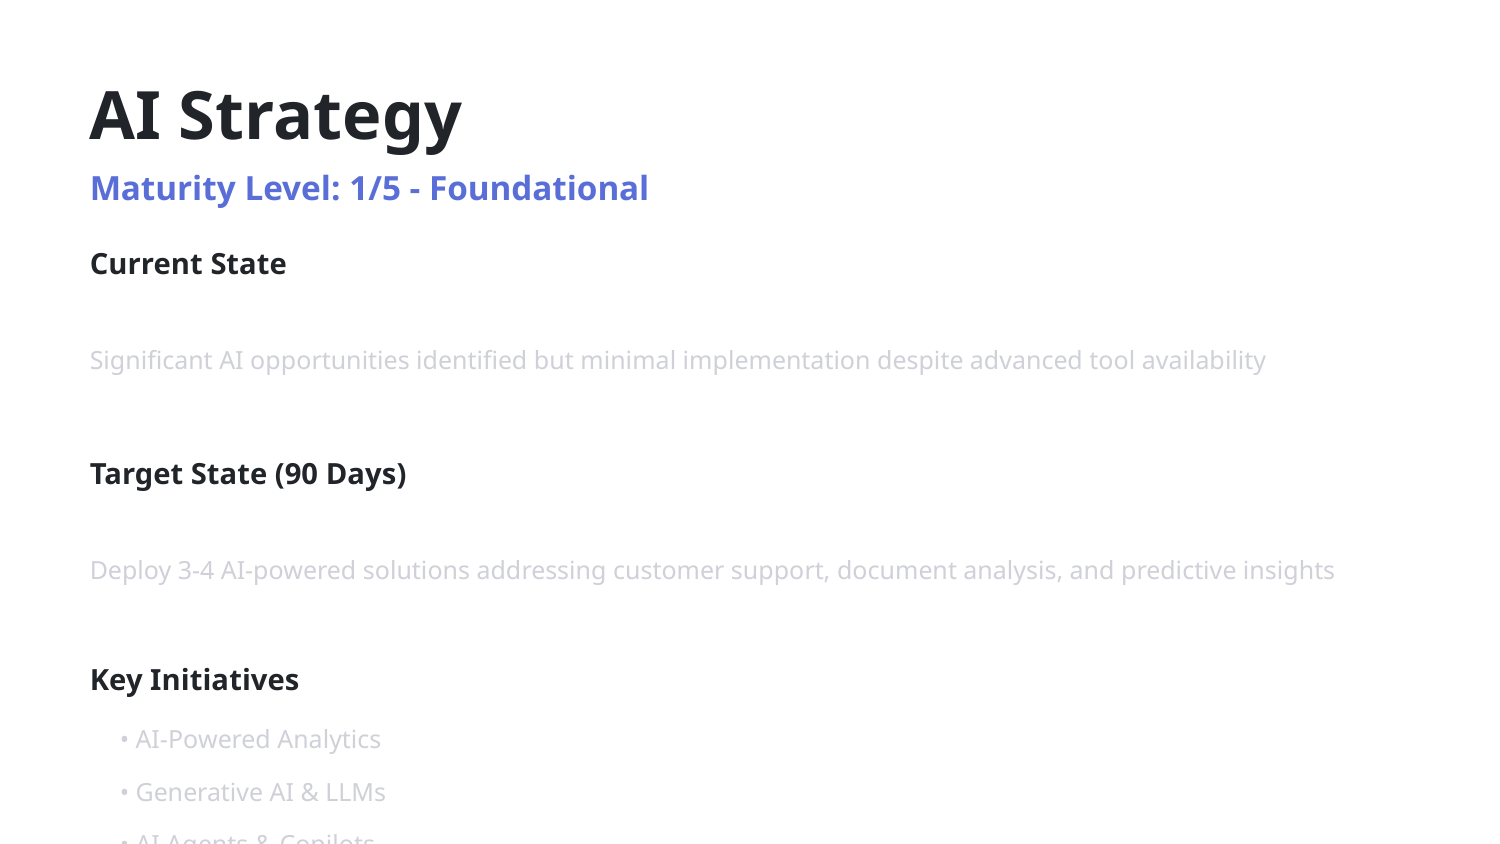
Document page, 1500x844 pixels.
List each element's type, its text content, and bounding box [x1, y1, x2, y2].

text_box Key Initiatives [74, 660, 1425, 698]
text_box Maturity Level: 1/5 - Foundational [74, 164, 1425, 210]
text_box Significant AI opportunities identified but minimal implementation despite advanced tool availability [74, 299, 1425, 420]
text_box Current State [74, 239, 1425, 285]
text_box • AI Agents & Copilots [104, 825, 1425, 844]
text_box Target State (90 Days) [74, 449, 1425, 495]
text_box • Generative AI & LLMs [104, 772, 1425, 810]
text_box AI Strategy [74, 74, 1425, 150]
text_box • AI-Powered Analytics [104, 720, 1425, 758]
text_box Deploy 3-4 AI-powered solutions addressing customer support, document analysis, and predictive insights [74, 509, 1425, 630]
